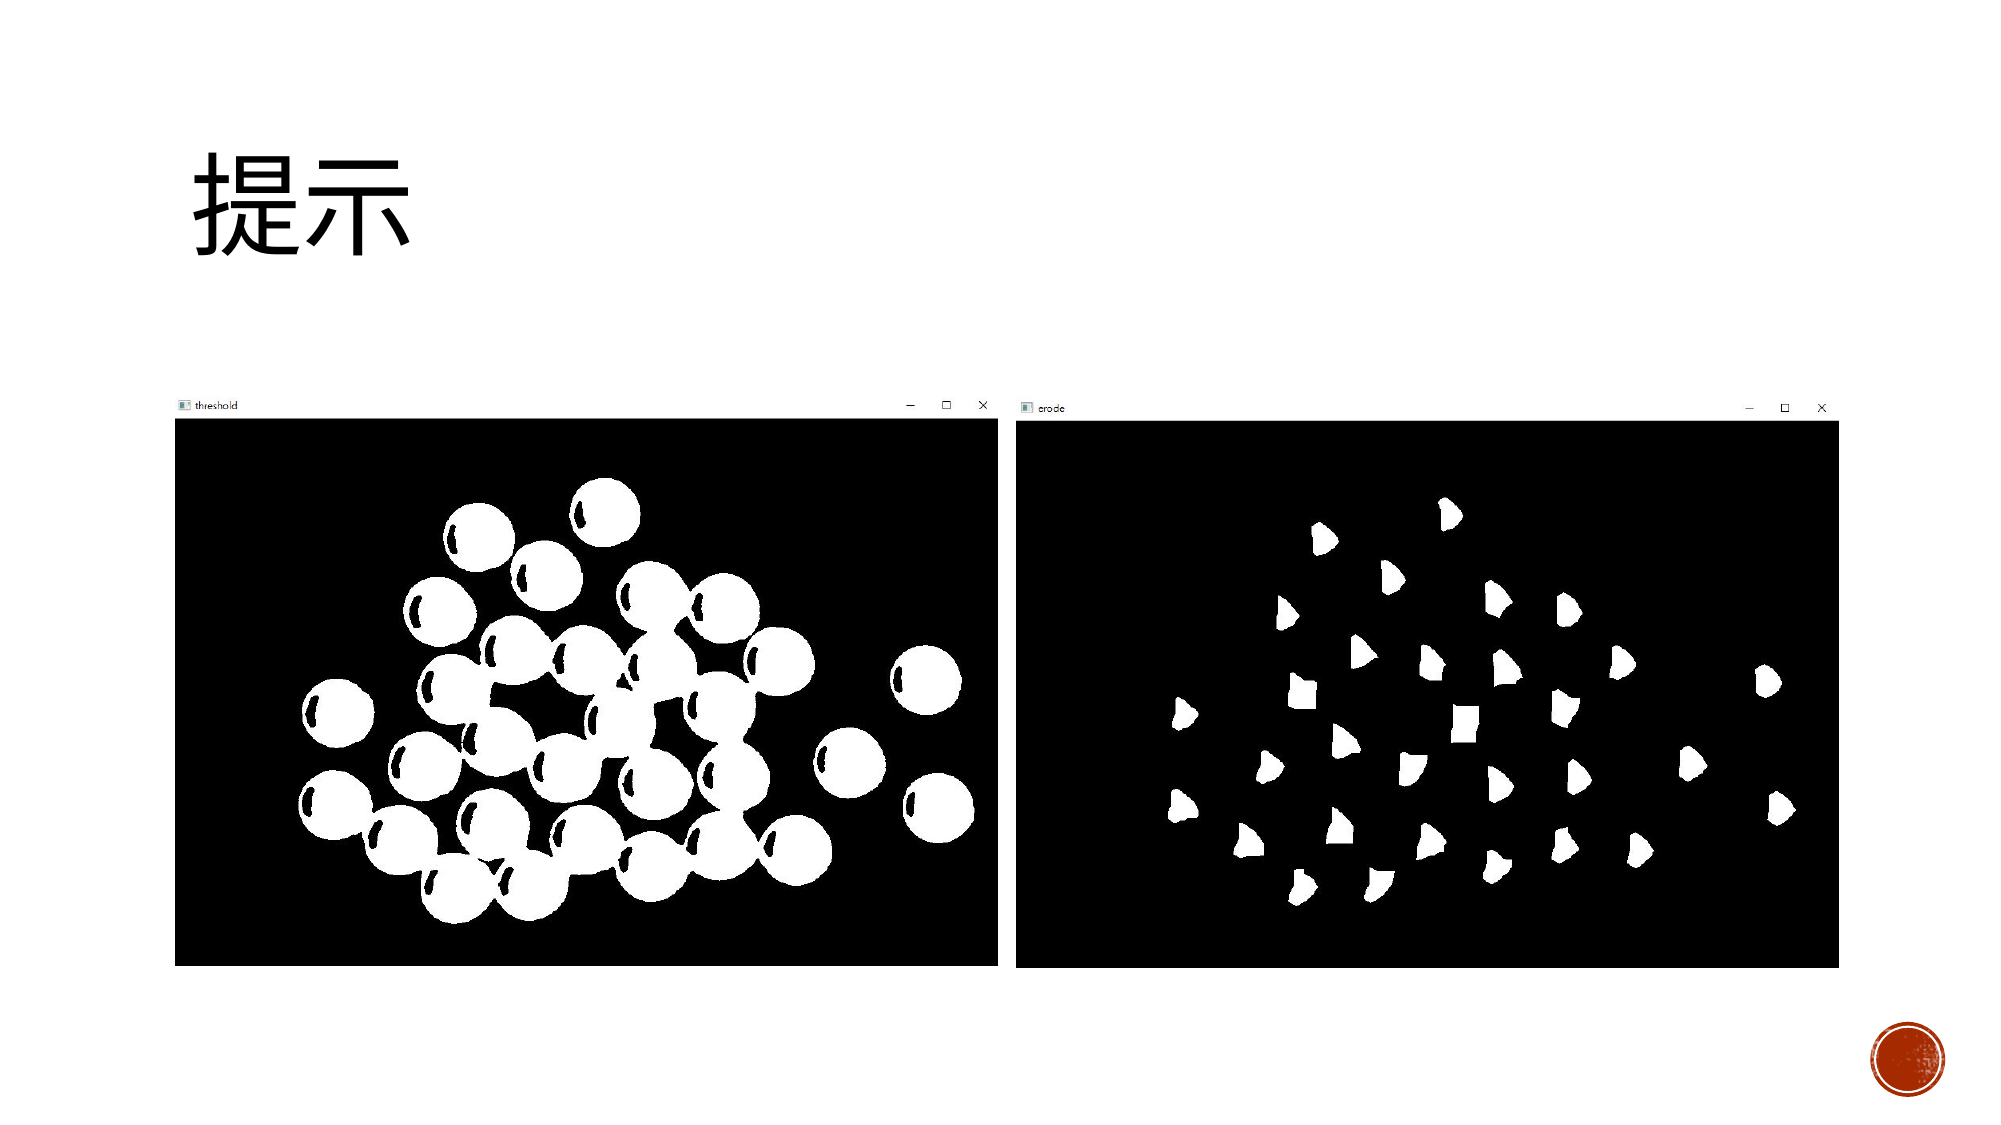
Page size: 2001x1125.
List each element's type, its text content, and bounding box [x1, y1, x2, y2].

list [1019, 400, 1836, 967]
title 提示 [175, 79, 1826, 344]
picture [175, 397, 998, 966]
